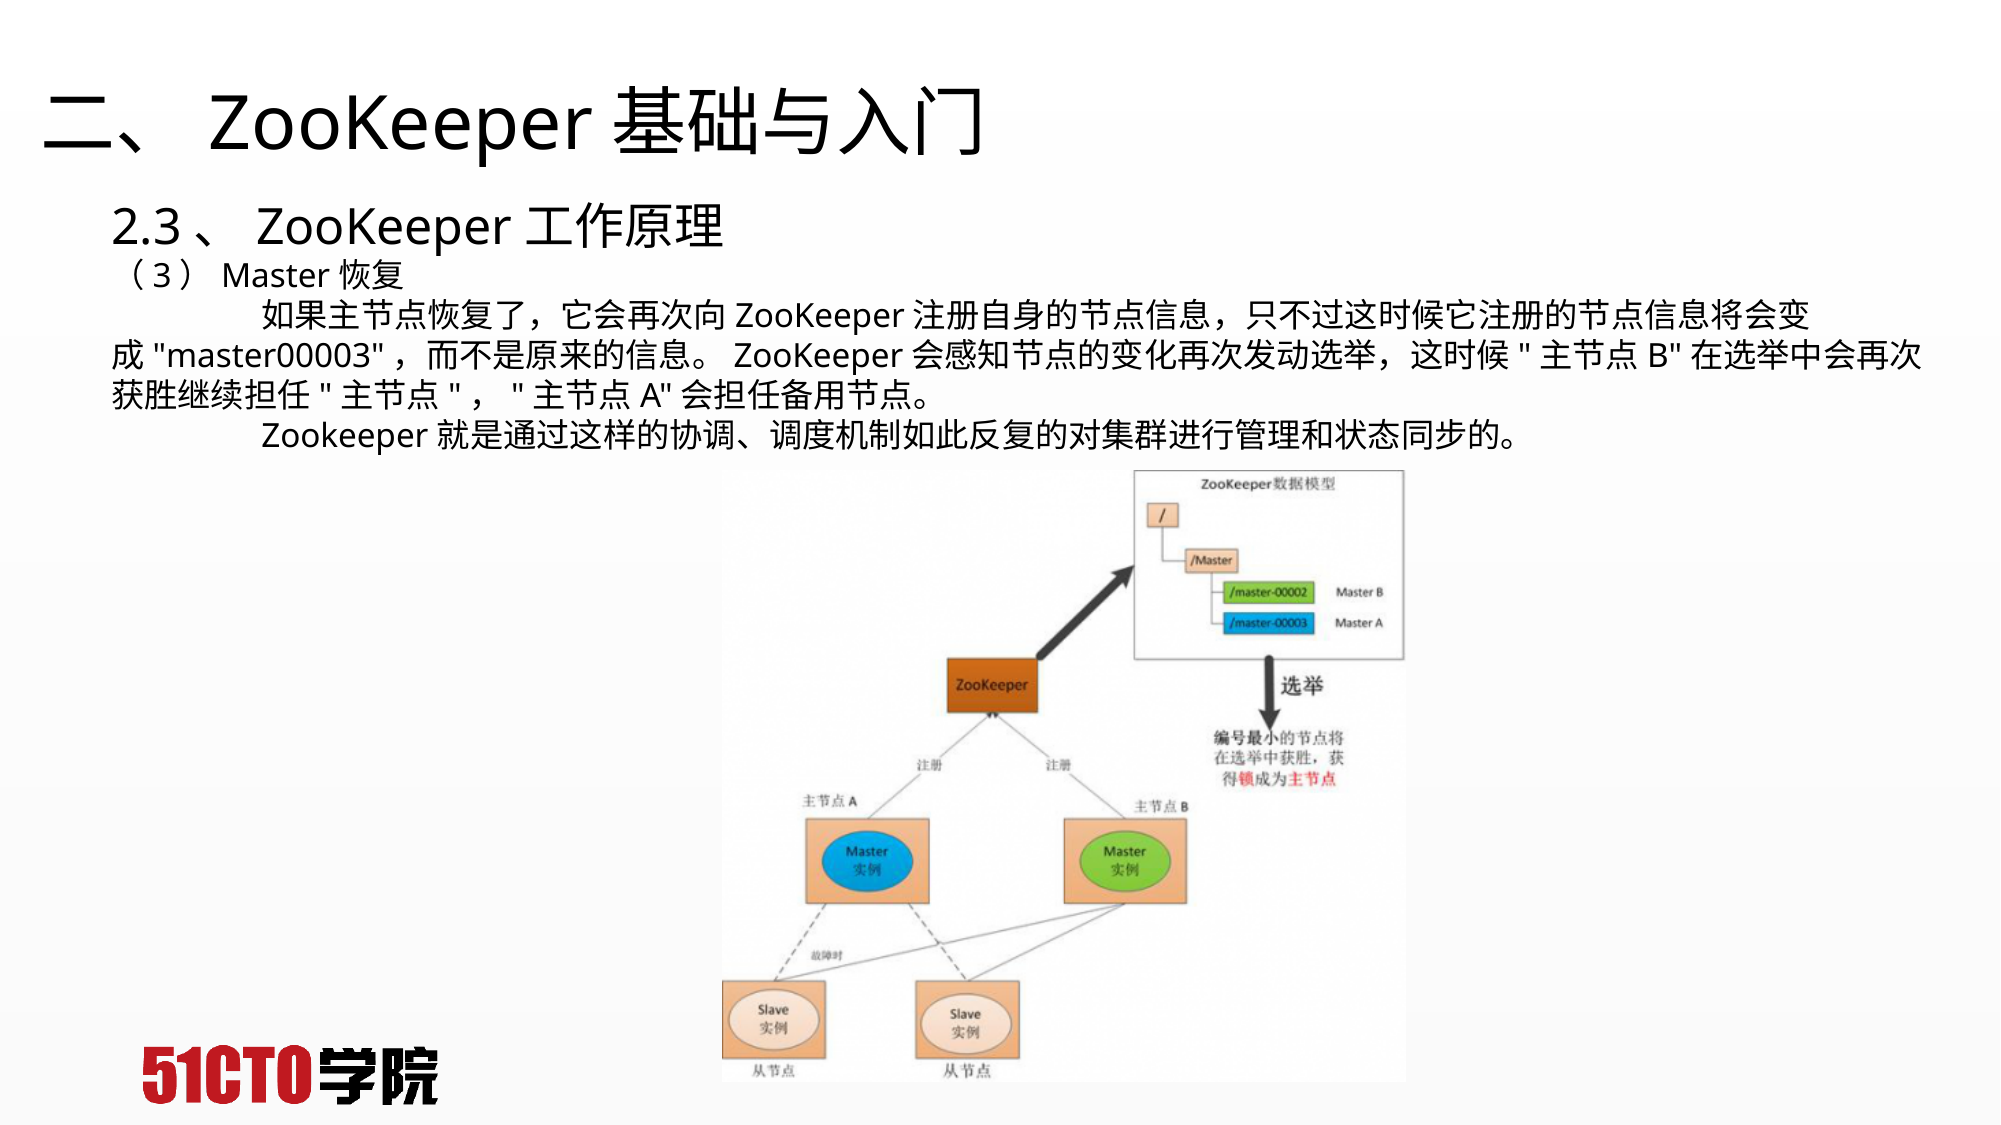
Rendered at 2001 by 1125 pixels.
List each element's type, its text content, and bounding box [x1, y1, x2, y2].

list 2.3、ZooKeeper工作原理 （3）Master恢复 如果主节点恢复了，它会再次向ZooKeeper注册自身的节点信息，只不过这时候它注册的节点信息将会变成"master00003"，而不是原来的信息。ZooKeeper会感知节点的变化再次发动选举，这时候"主节点B"在选举中会再次获胜继续担任"主节点"，"主节点A"会担任备用节点。 Zookeeper就是通过这样的协调、调度机制如此反复的对集群进行管理和状态同步的。 [96, 187, 1947, 1042]
picture [722, 470, 1406, 1082]
title 二、ZooKeeper基础与入门 [25, 3, 1751, 191]
picture [143, 1045, 438, 1105]
